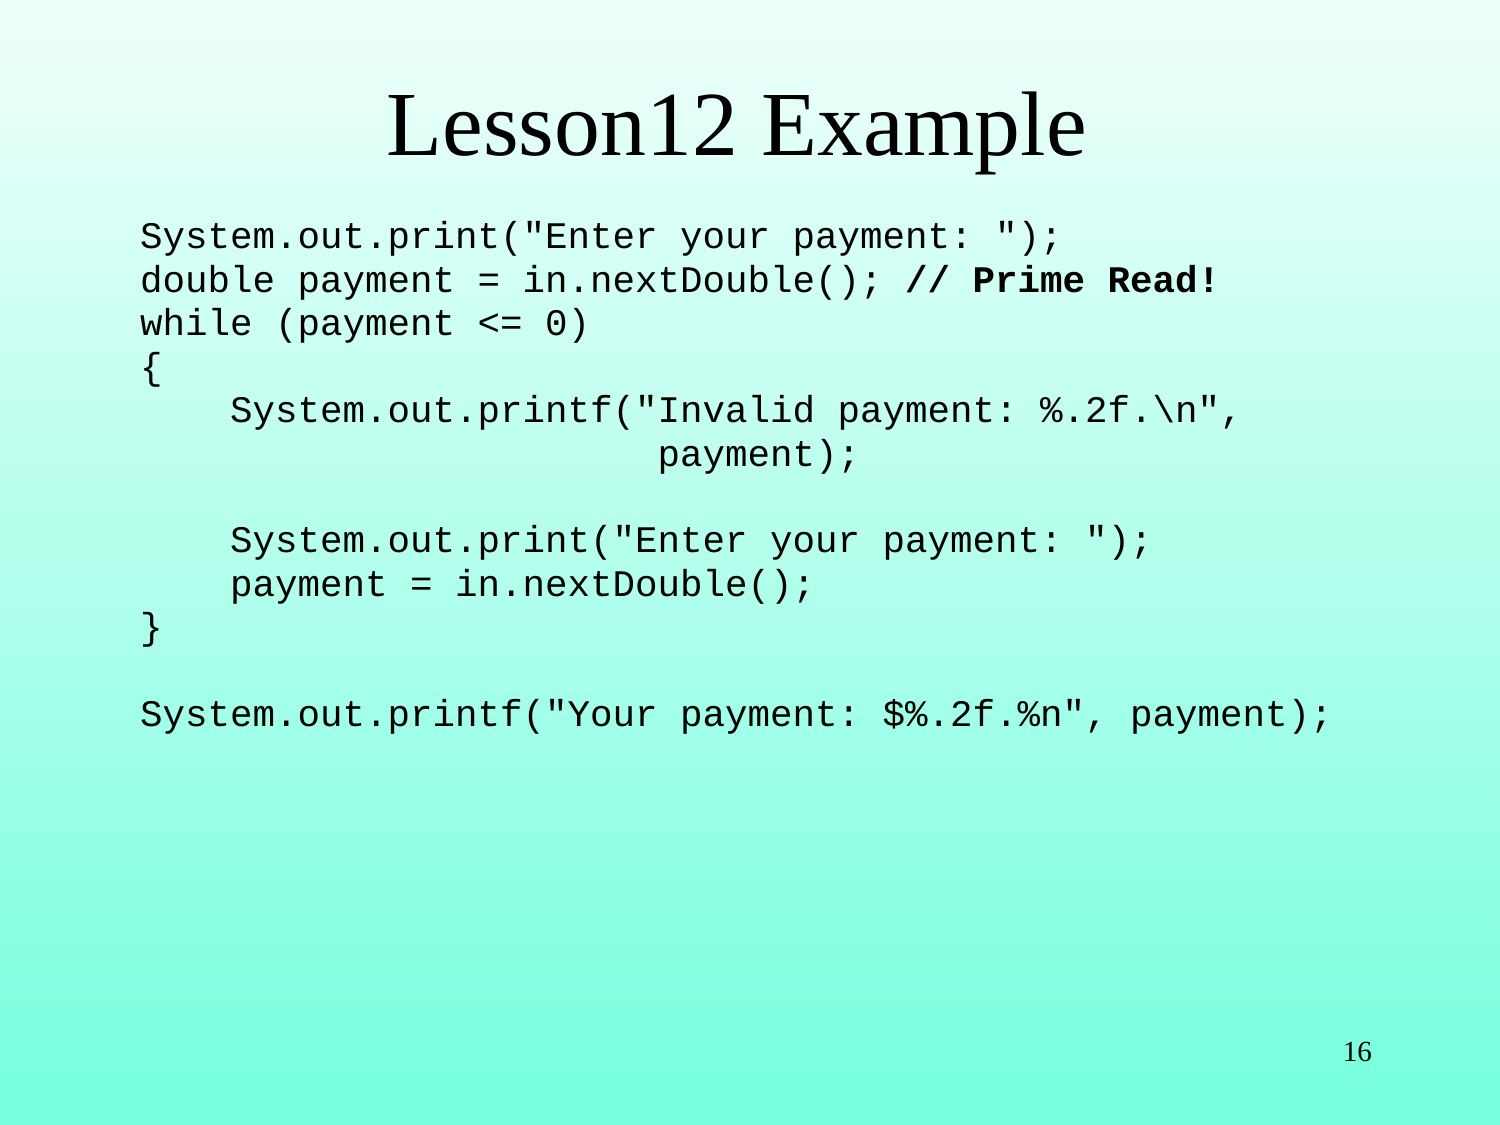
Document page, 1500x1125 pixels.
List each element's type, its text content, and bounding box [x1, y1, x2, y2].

title Lesson12 Example [99, 50, 1375, 188]
slide_number 16 [1074, 1024, 1388, 1101]
list System.out.print("Enter your payment: "); double payment = in.nextDouble(); // Prime Read! while (payment <= 0) { System.out.printf("Invalid payment: %.2f.\n", payment); System.out.print("Enter your payment: "); payment = in.nextDouble(); } System.out.printf("Your payment: $%.2f.%n", payment); [125, 212, 1363, 988]
